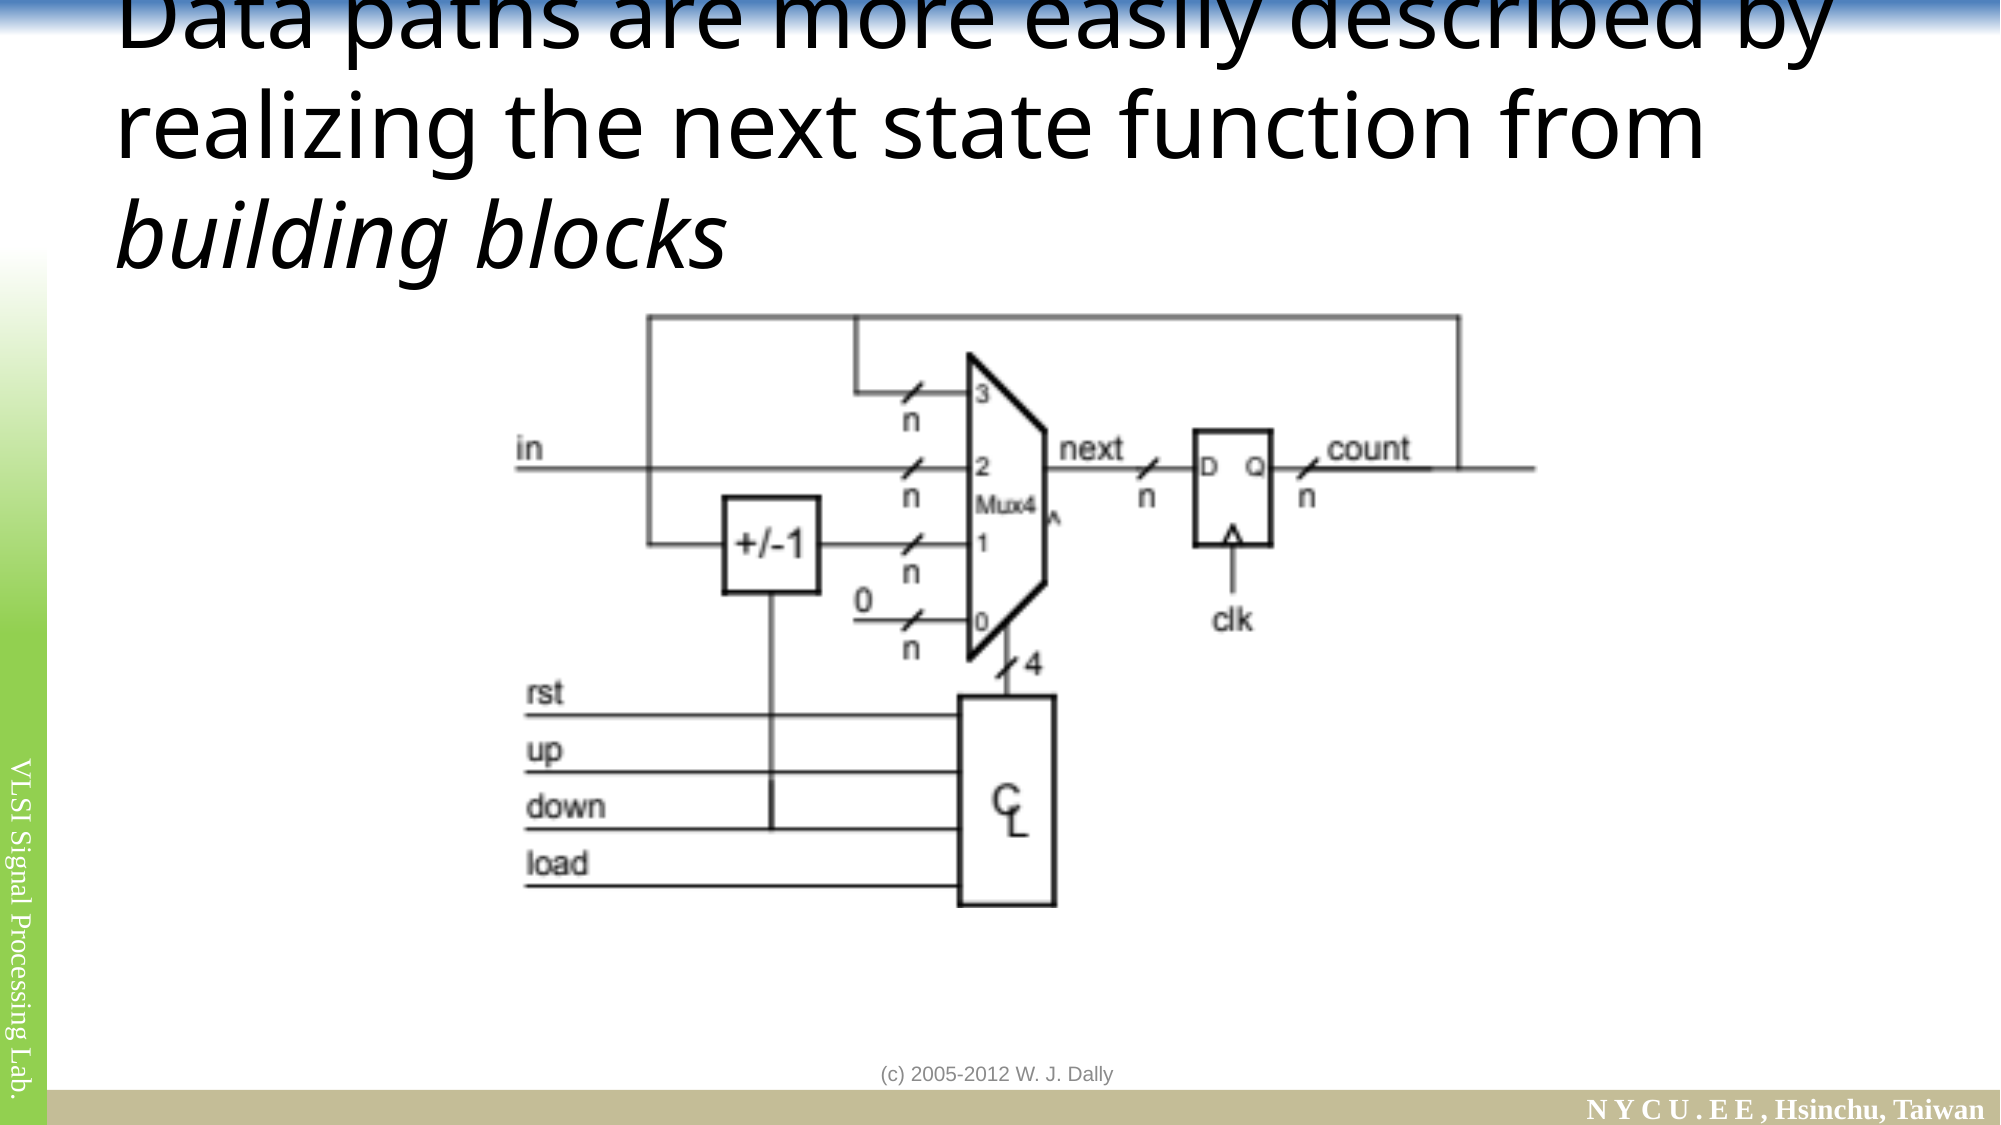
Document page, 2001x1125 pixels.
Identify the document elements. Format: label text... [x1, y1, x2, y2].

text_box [512, 312, 1539, 909]
title Data paths are more easily described by realizing the next state function from building blocks [99, 44, 1901, 200]
footer (c) 2005-2012 W. J. Dally [683, 1042, 1317, 1103]
